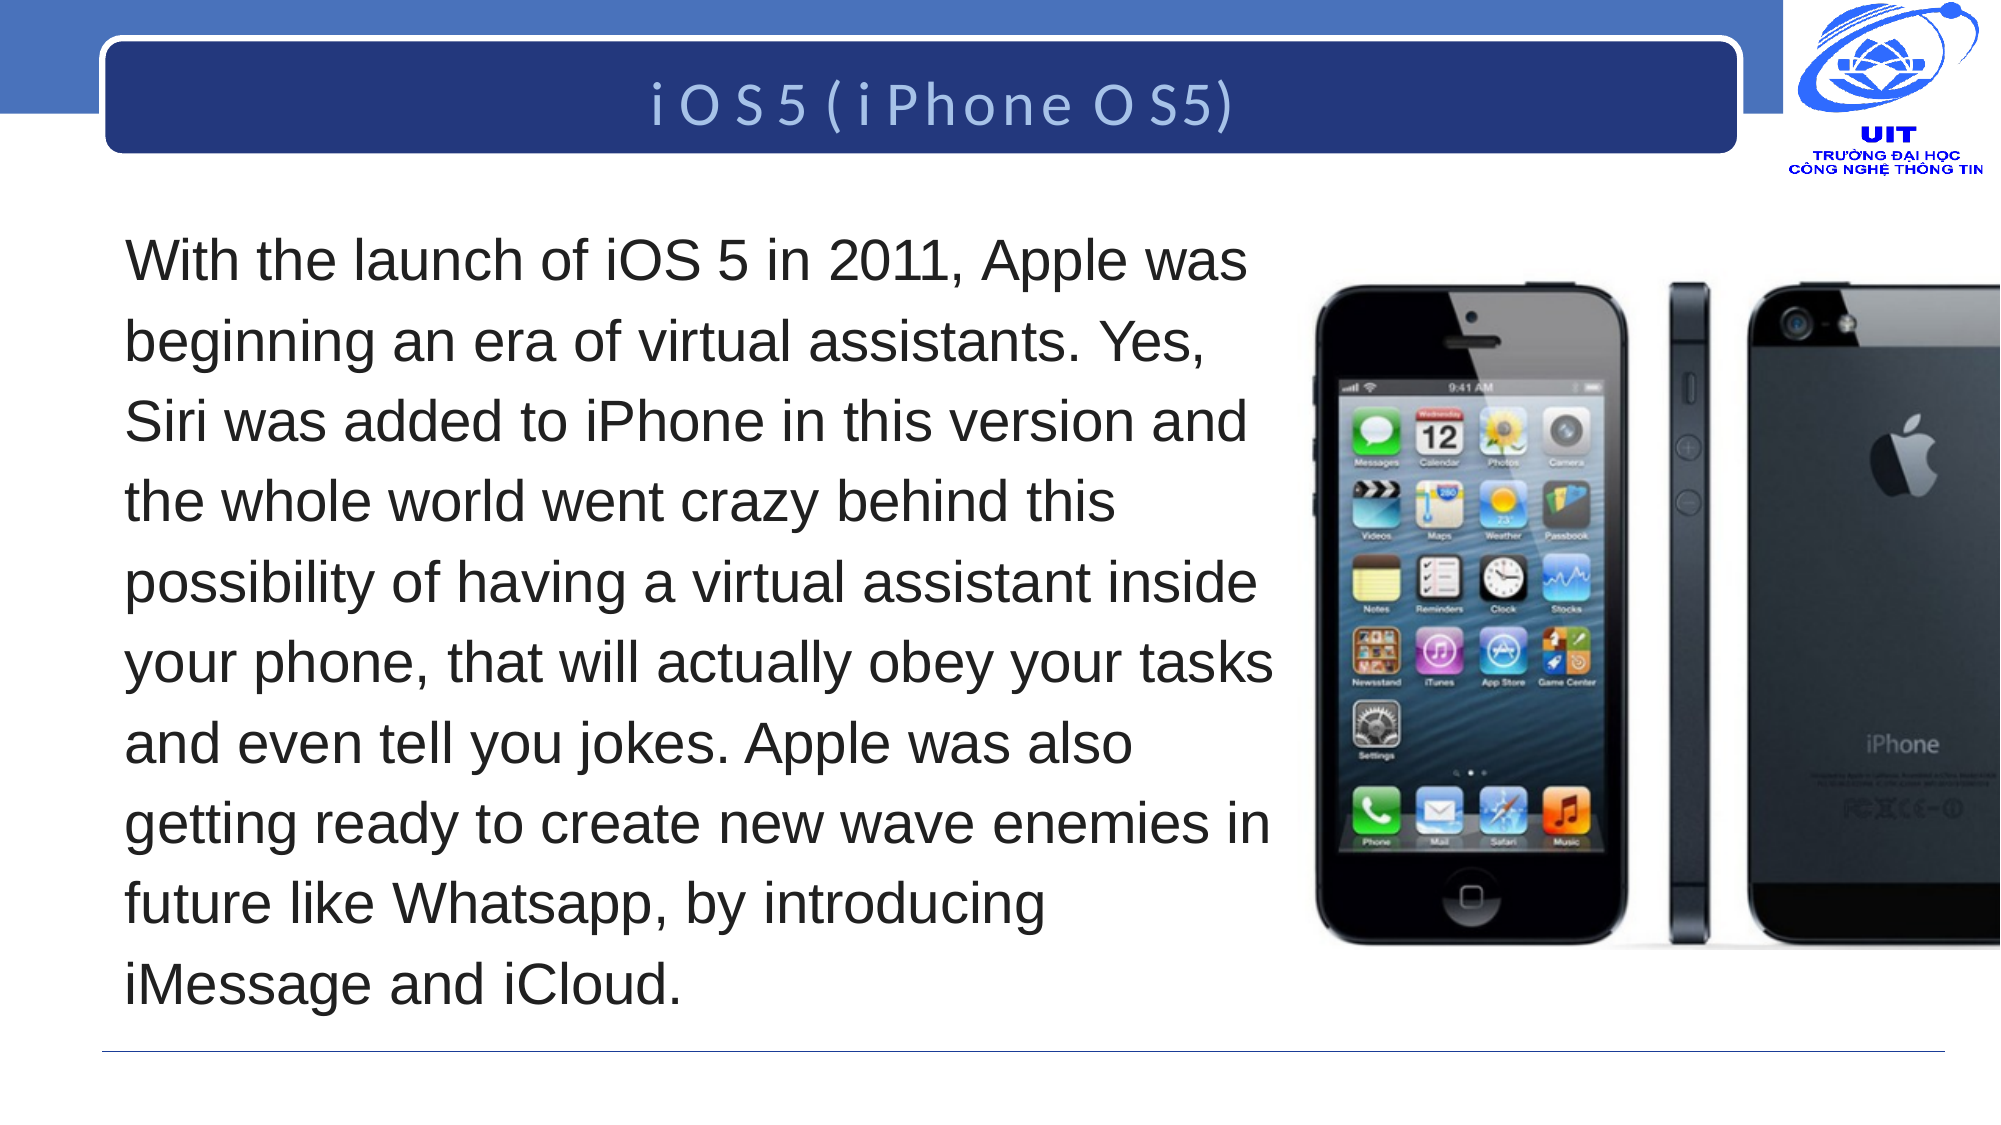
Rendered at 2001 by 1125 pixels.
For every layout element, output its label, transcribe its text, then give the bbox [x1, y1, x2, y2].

title With the launch of iOS 5 in 2011, Apple was beginning an era of virtual assistants. Yes, Siri was added to iPhone in this version and the whole world went crazy behind this possibility of having a virtual assistant inside your phone, that will actually obey your tasks and even tell you jokes. Apple was also getting ready to create new wave enemies in future like Whatsapp, by introducing iMessage and iCloud. [123, 181, 1311, 1017]
picture [1289, 247, 2000, 950]
picture [1789, 2, 1983, 176]
text_box i O S 5 ( i Phone O S 5) [586, 61, 1298, 139]
